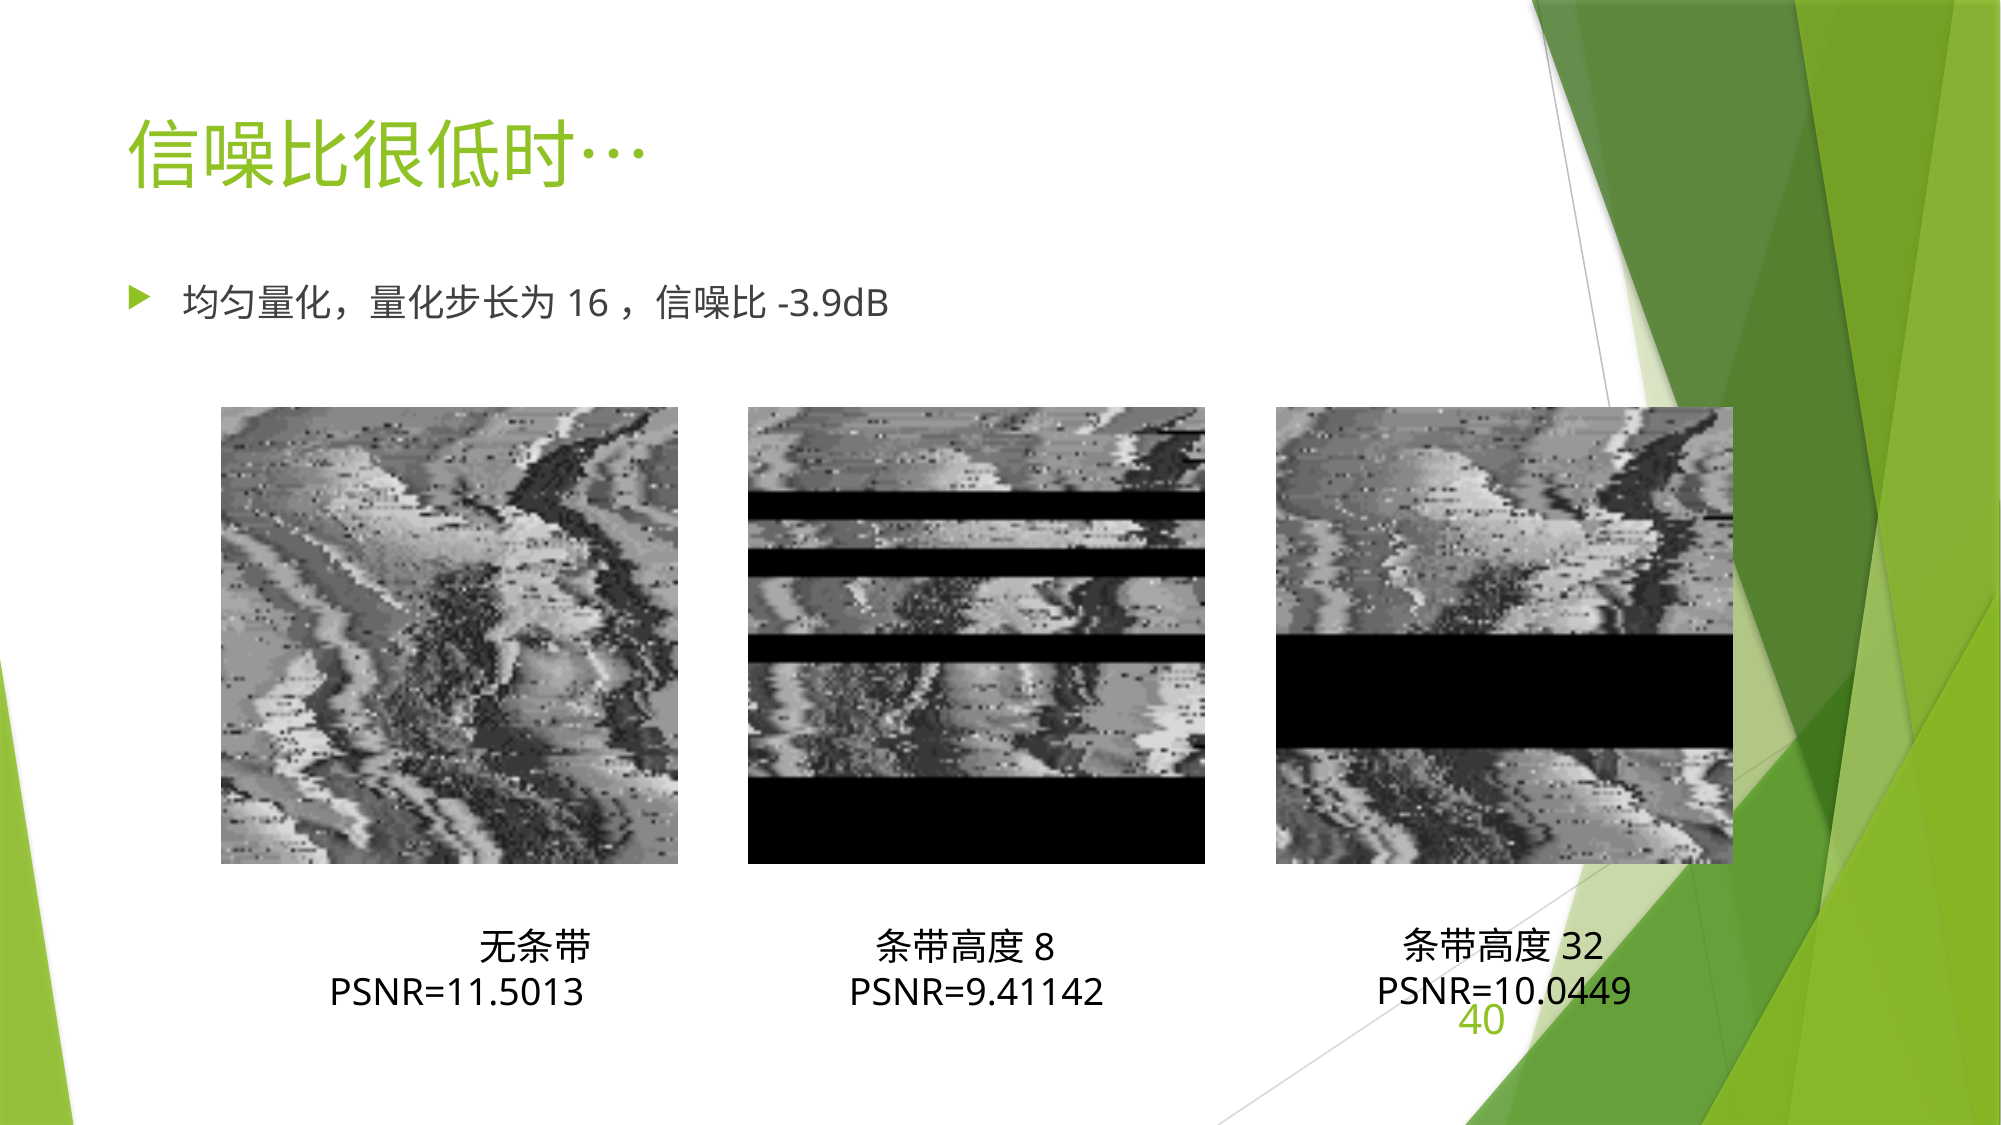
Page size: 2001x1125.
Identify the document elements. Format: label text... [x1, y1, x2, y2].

text_box 条带高度32 PSNR=10.0449 [1361, 914, 1647, 1020]
text_box 条带高度8 PSNR=9.41142 [834, 915, 1120, 1021]
slide_number 40 [1409, 1020, 1522, 1051]
text_box 无条带 PSNR=11.5013 [314, 915, 661, 1021]
picture [748, 407, 1206, 865]
picture [1275, 407, 1733, 865]
picture [220, 407, 678, 865]
title 信噪比很低时… [111, 99, 1522, 271]
list 均匀量化，量化步长为16，信噪比-3.9dB [111, 271, 1522, 908]
